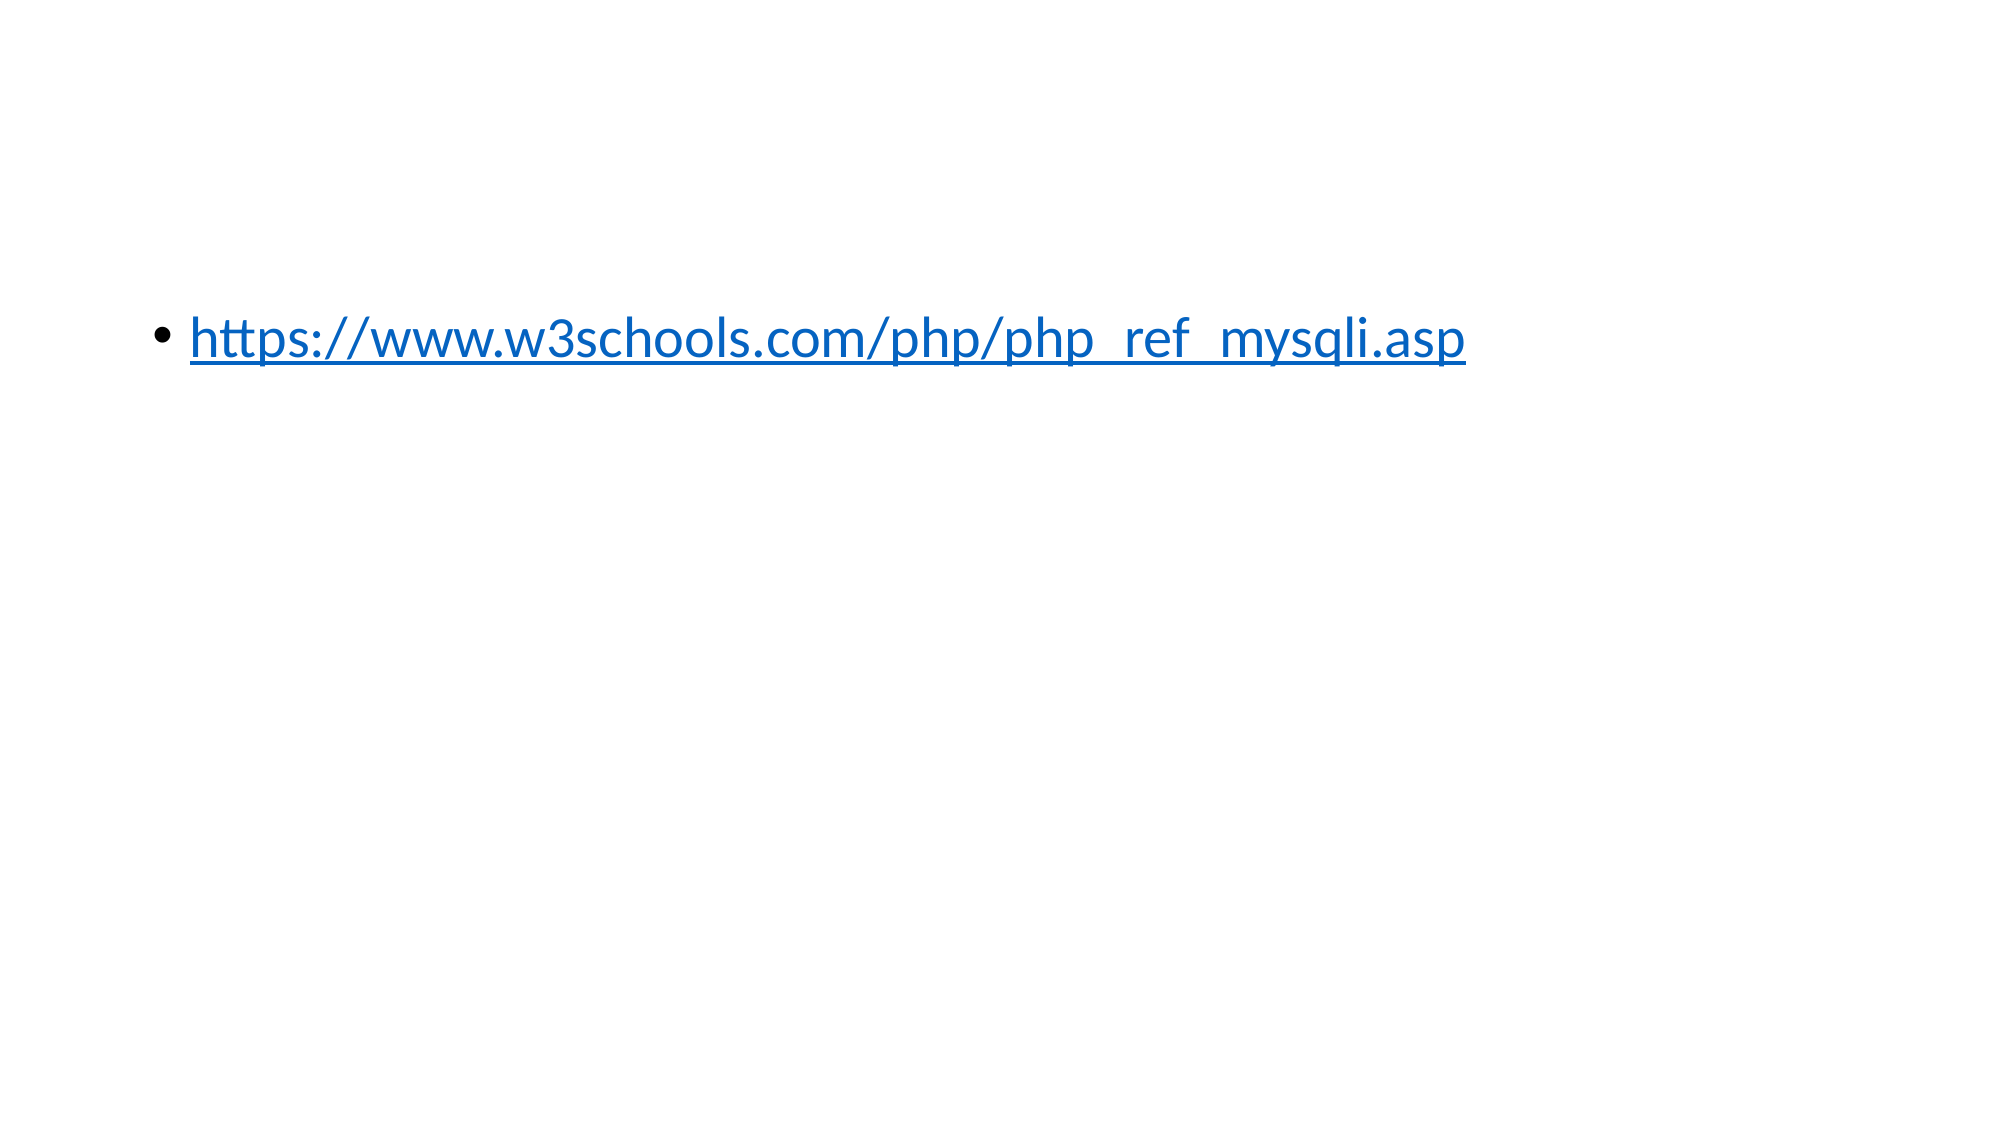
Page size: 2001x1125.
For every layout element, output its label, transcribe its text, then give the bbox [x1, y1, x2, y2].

list https://www.w3schools.com/php/php_ref_mysqli.asp [137, 299, 1863, 1014]
